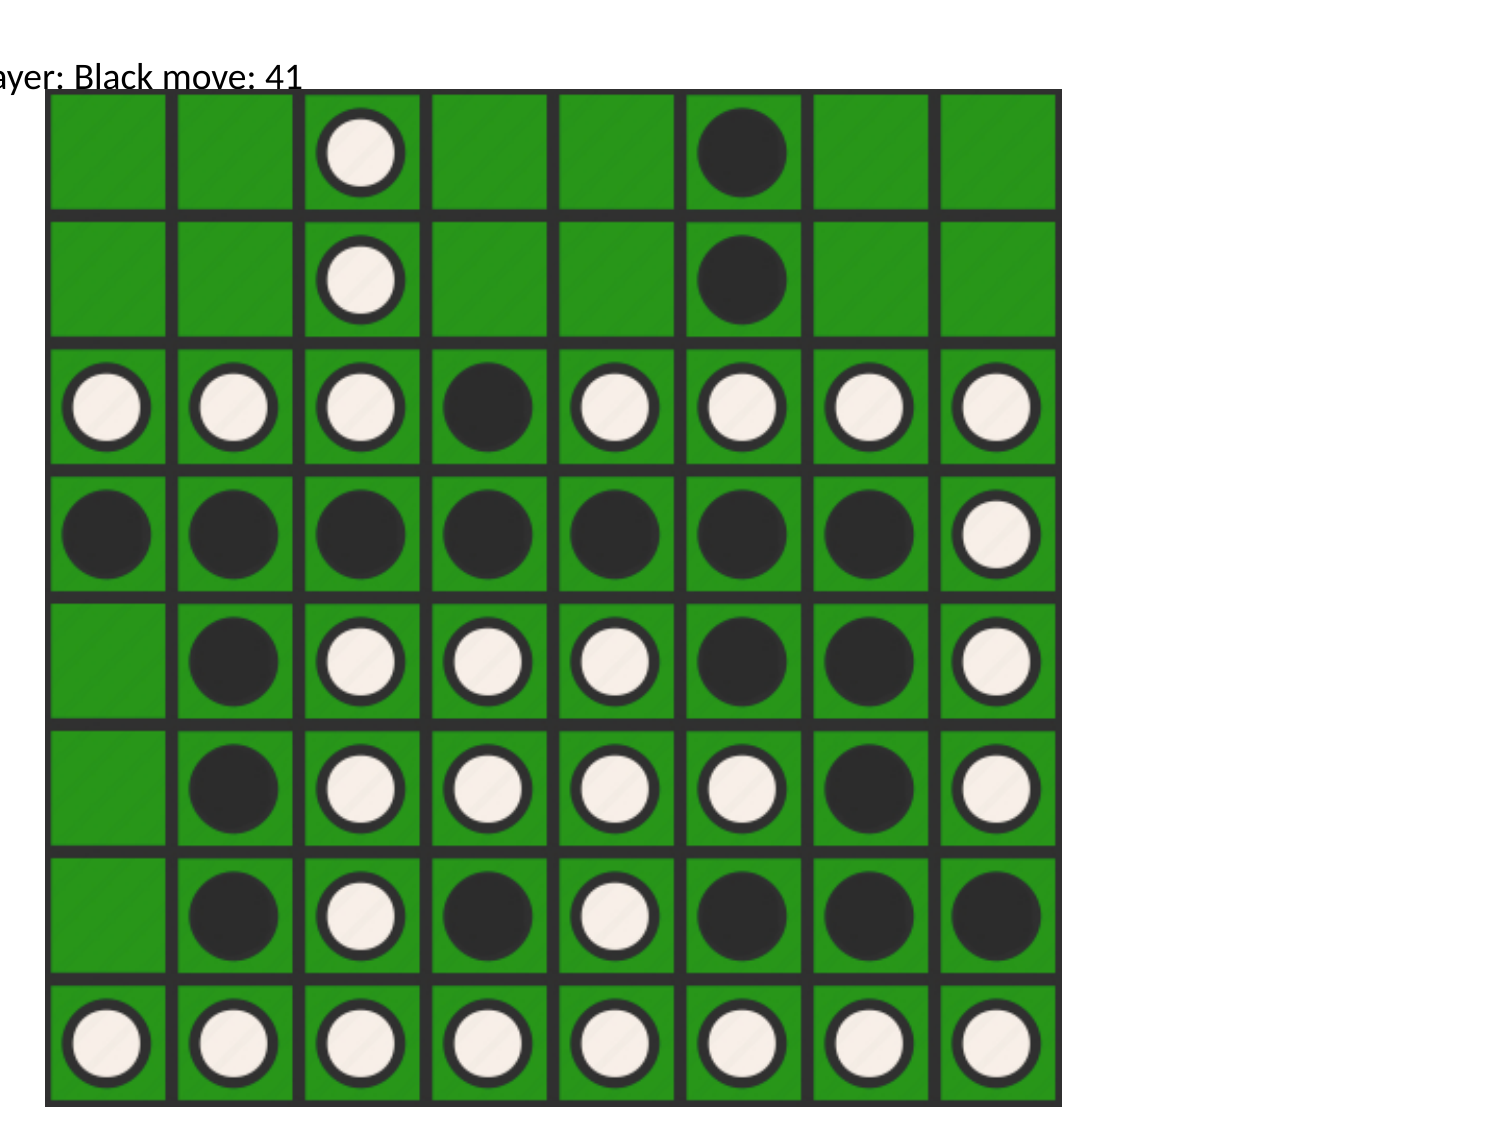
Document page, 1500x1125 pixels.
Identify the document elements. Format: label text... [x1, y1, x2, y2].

text_box turn: 45 player: Black move: 41 [0, 44, 319, 105]
picture [44, 89, 1062, 1107]
